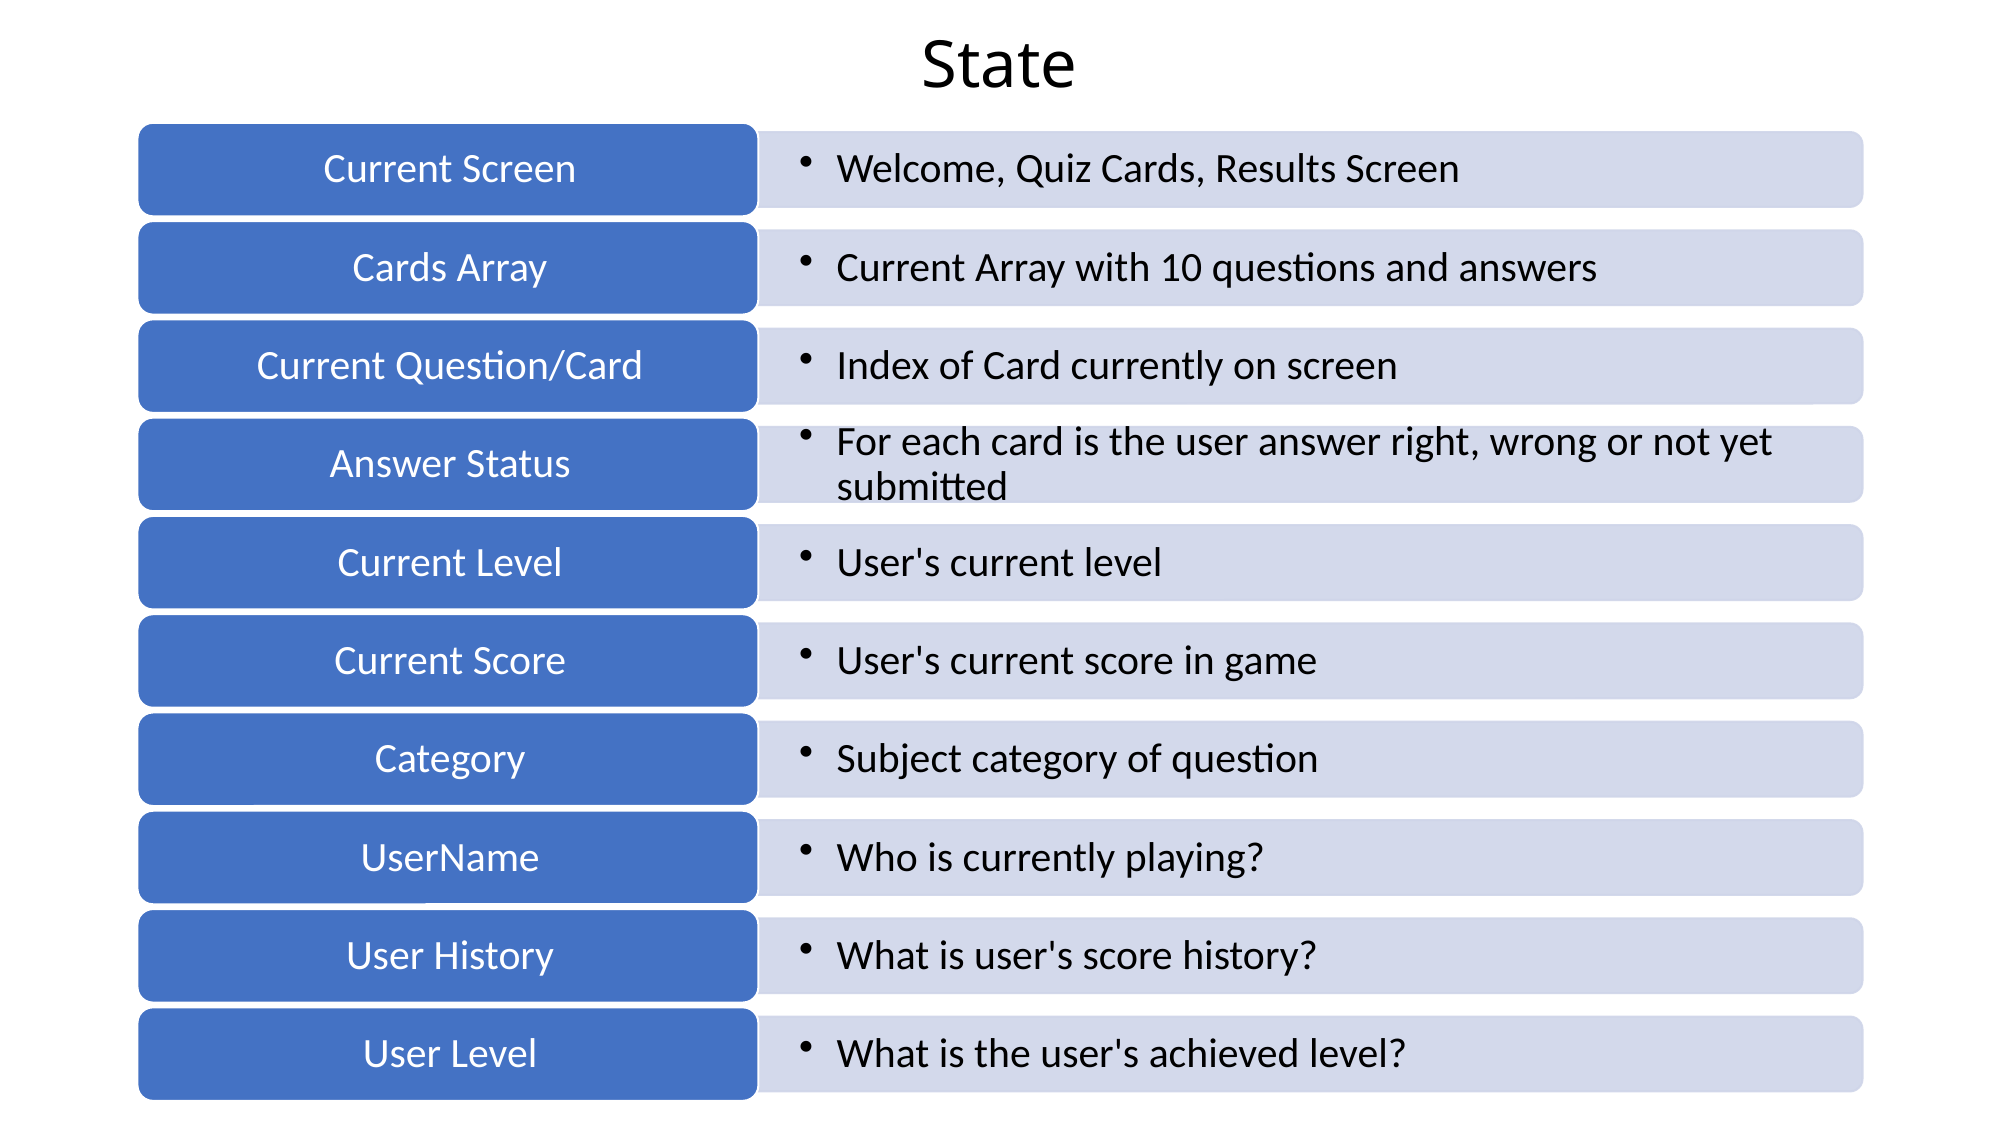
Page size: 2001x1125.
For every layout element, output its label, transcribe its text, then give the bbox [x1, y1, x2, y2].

title State [137, 23, 1863, 110]
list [137, 122, 1863, 1102]
